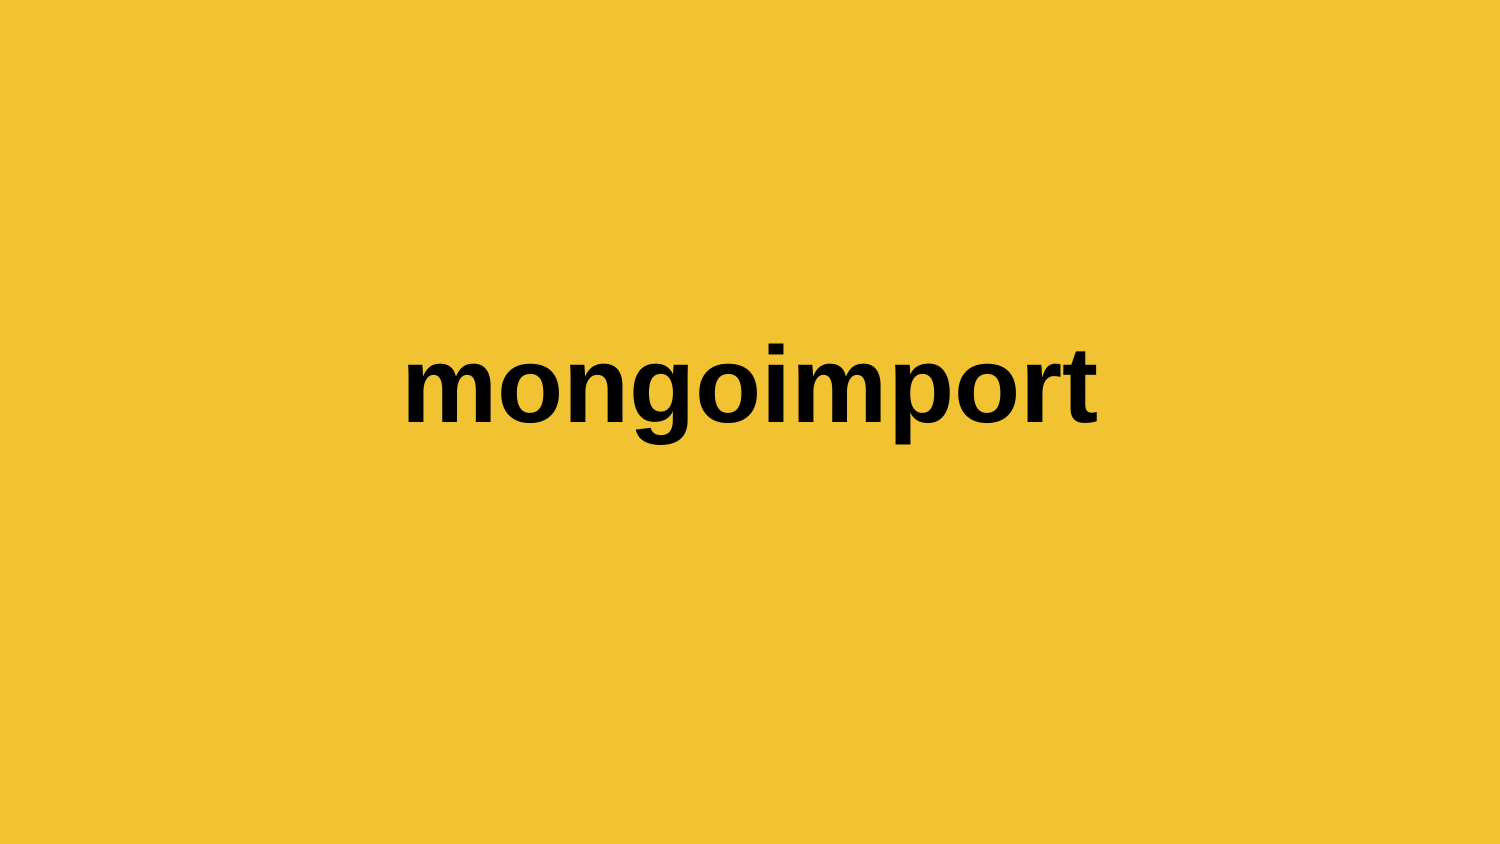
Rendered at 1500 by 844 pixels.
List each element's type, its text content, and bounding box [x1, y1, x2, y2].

title mongoimport [51, 122, 1449, 459]
